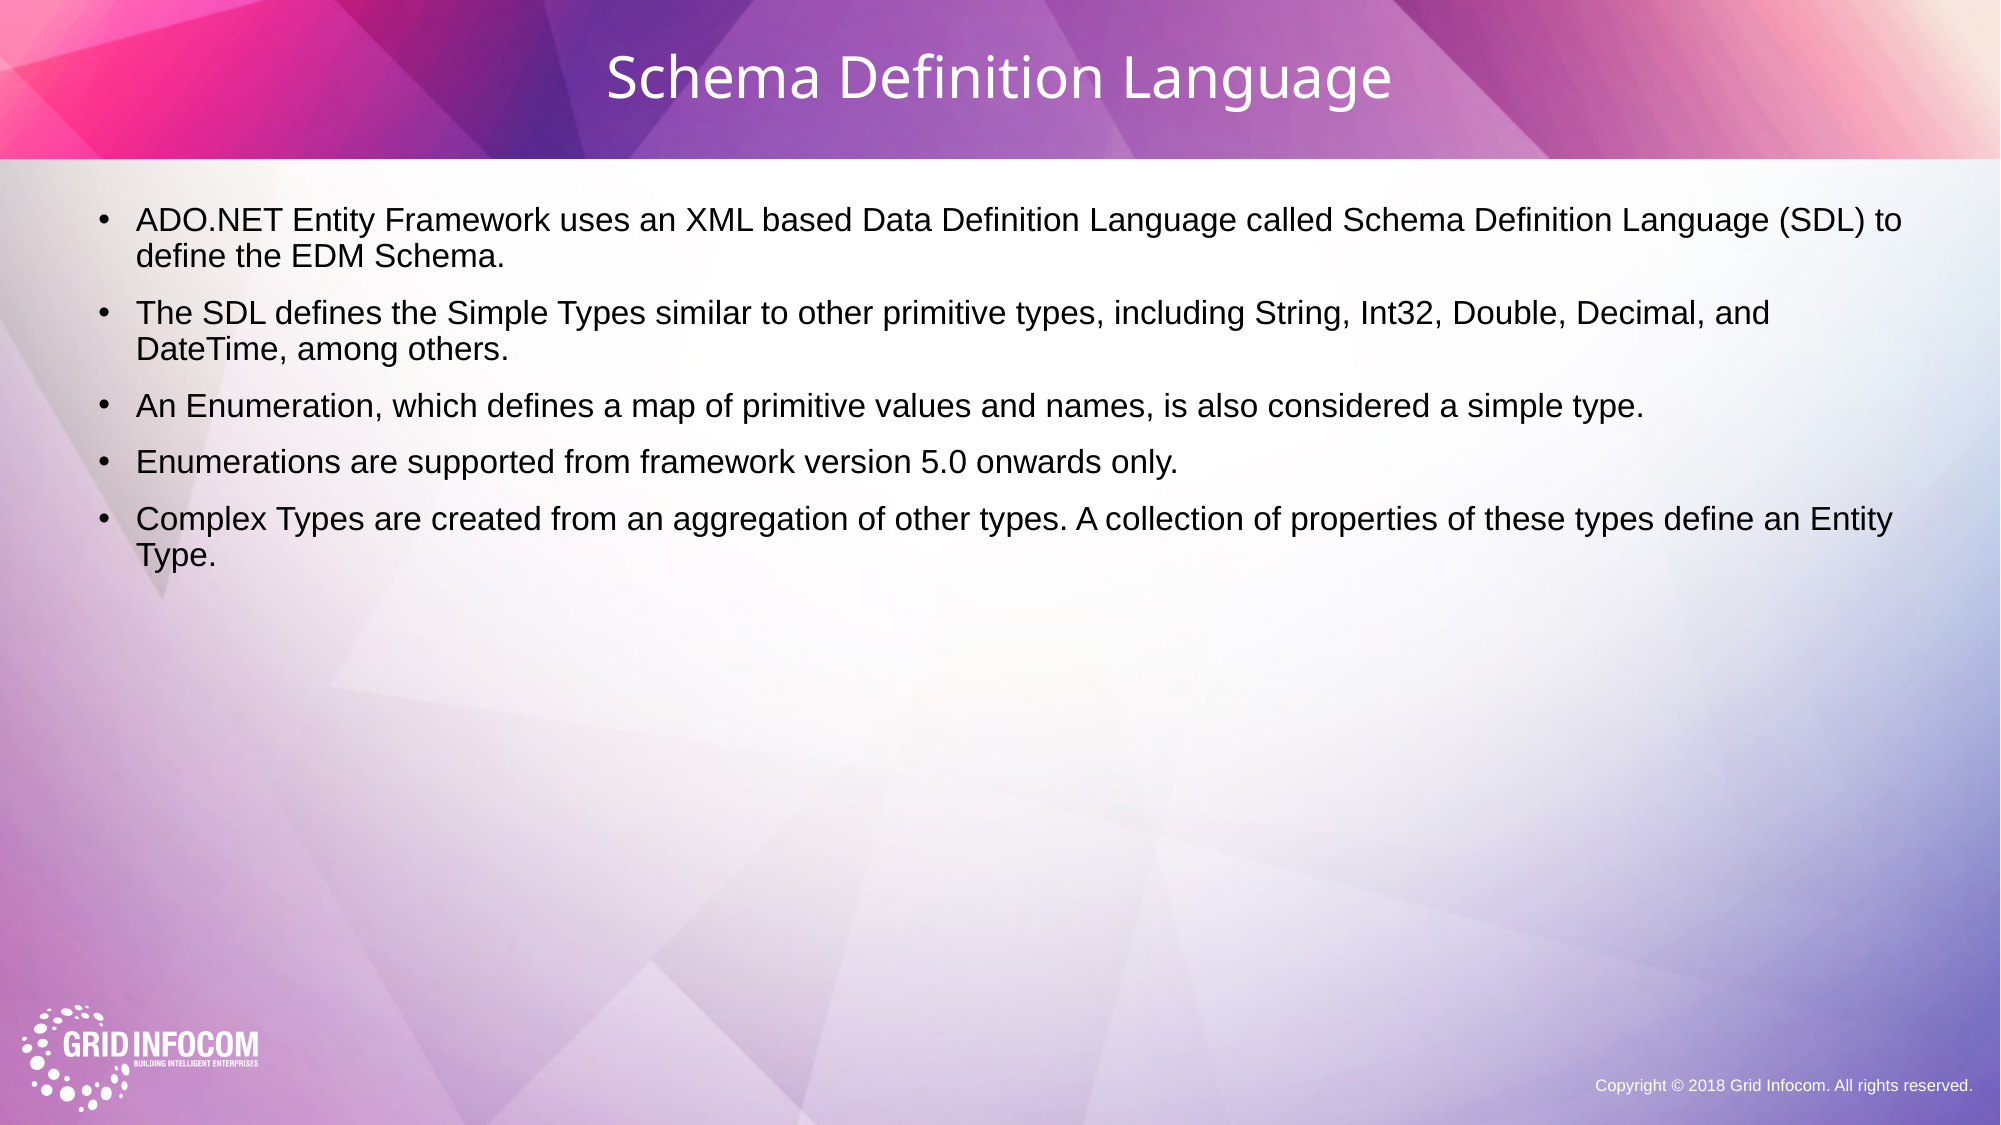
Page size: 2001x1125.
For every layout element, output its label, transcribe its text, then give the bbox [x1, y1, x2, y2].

picture [0, 0, 2001, 1125]
list ADO.NET Entity Framework uses an XML based Data Definition Language called Schema Definition Language (SDL) to define the EDM Schema. The SDL defines the Simple Types similar to other primitive types, including String, Int32, Double, Decimal, and DateTime, among others. An Enumeration, which defines a map of primitive values and names, is also considered a simple type. Enumerations are supported from framework version 5.0 onwards only. Complex Types are created from an aggregation of other types. A collection of properties of these types define an Entity Type. [83, 195, 1922, 1000]
title Schema Definition Language [137, 29, 1863, 130]
